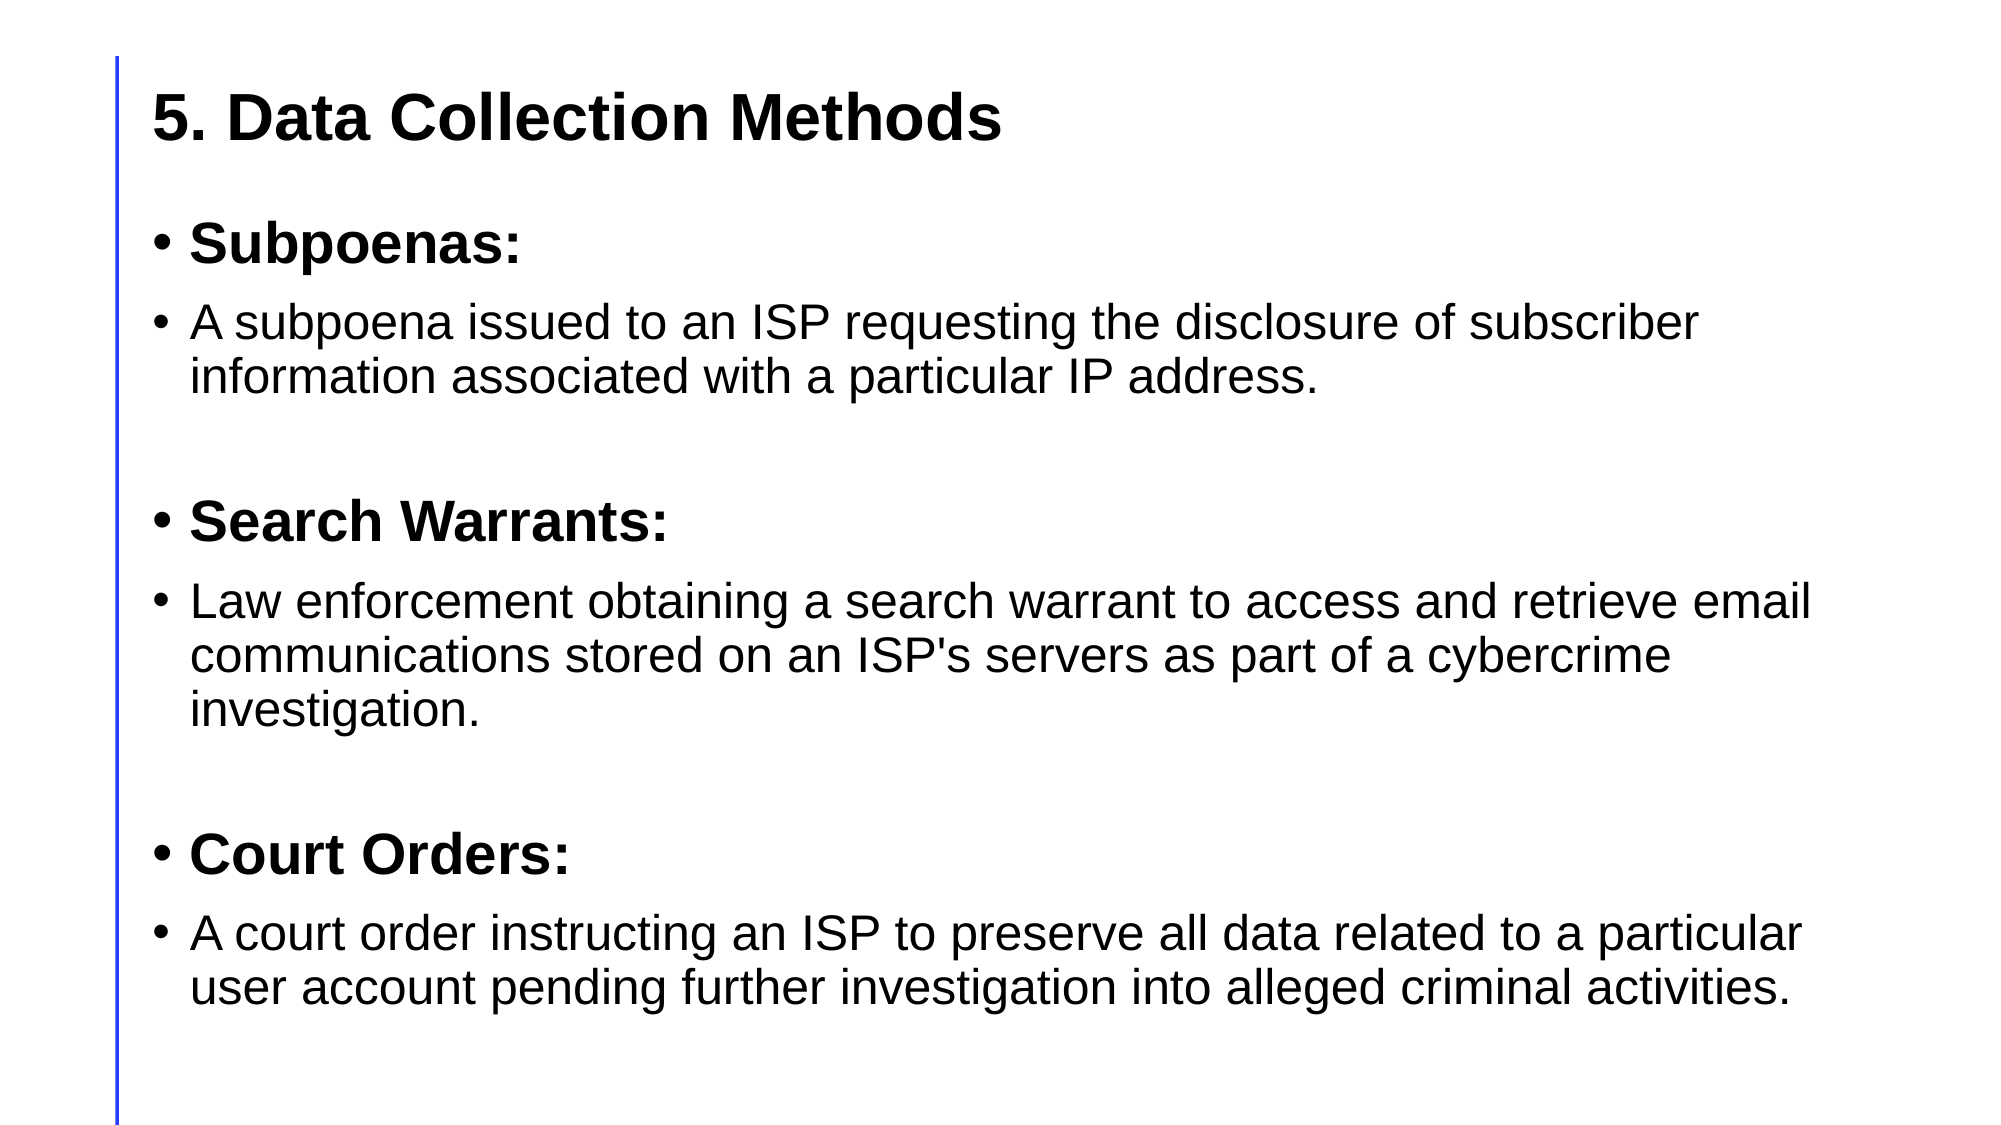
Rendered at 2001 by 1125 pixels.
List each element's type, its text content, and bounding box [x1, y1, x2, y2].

title 5. Data Collection Methods [137, 59, 1863, 178]
list Subpoenas: A subpoena issued to an ISP requesting the disclosure of subscriber information associated with a particular IP address. Search Warrants: Law enforcement obtaining a search warrant to access and retrieve email communications stored on an ISP's servers as part of a cybercrime investigation. Court Orders: A court order instructing an ISP to preserve all data related to a particular user account pending further investigation into alleged criminal activities. [137, 205, 1863, 1046]
